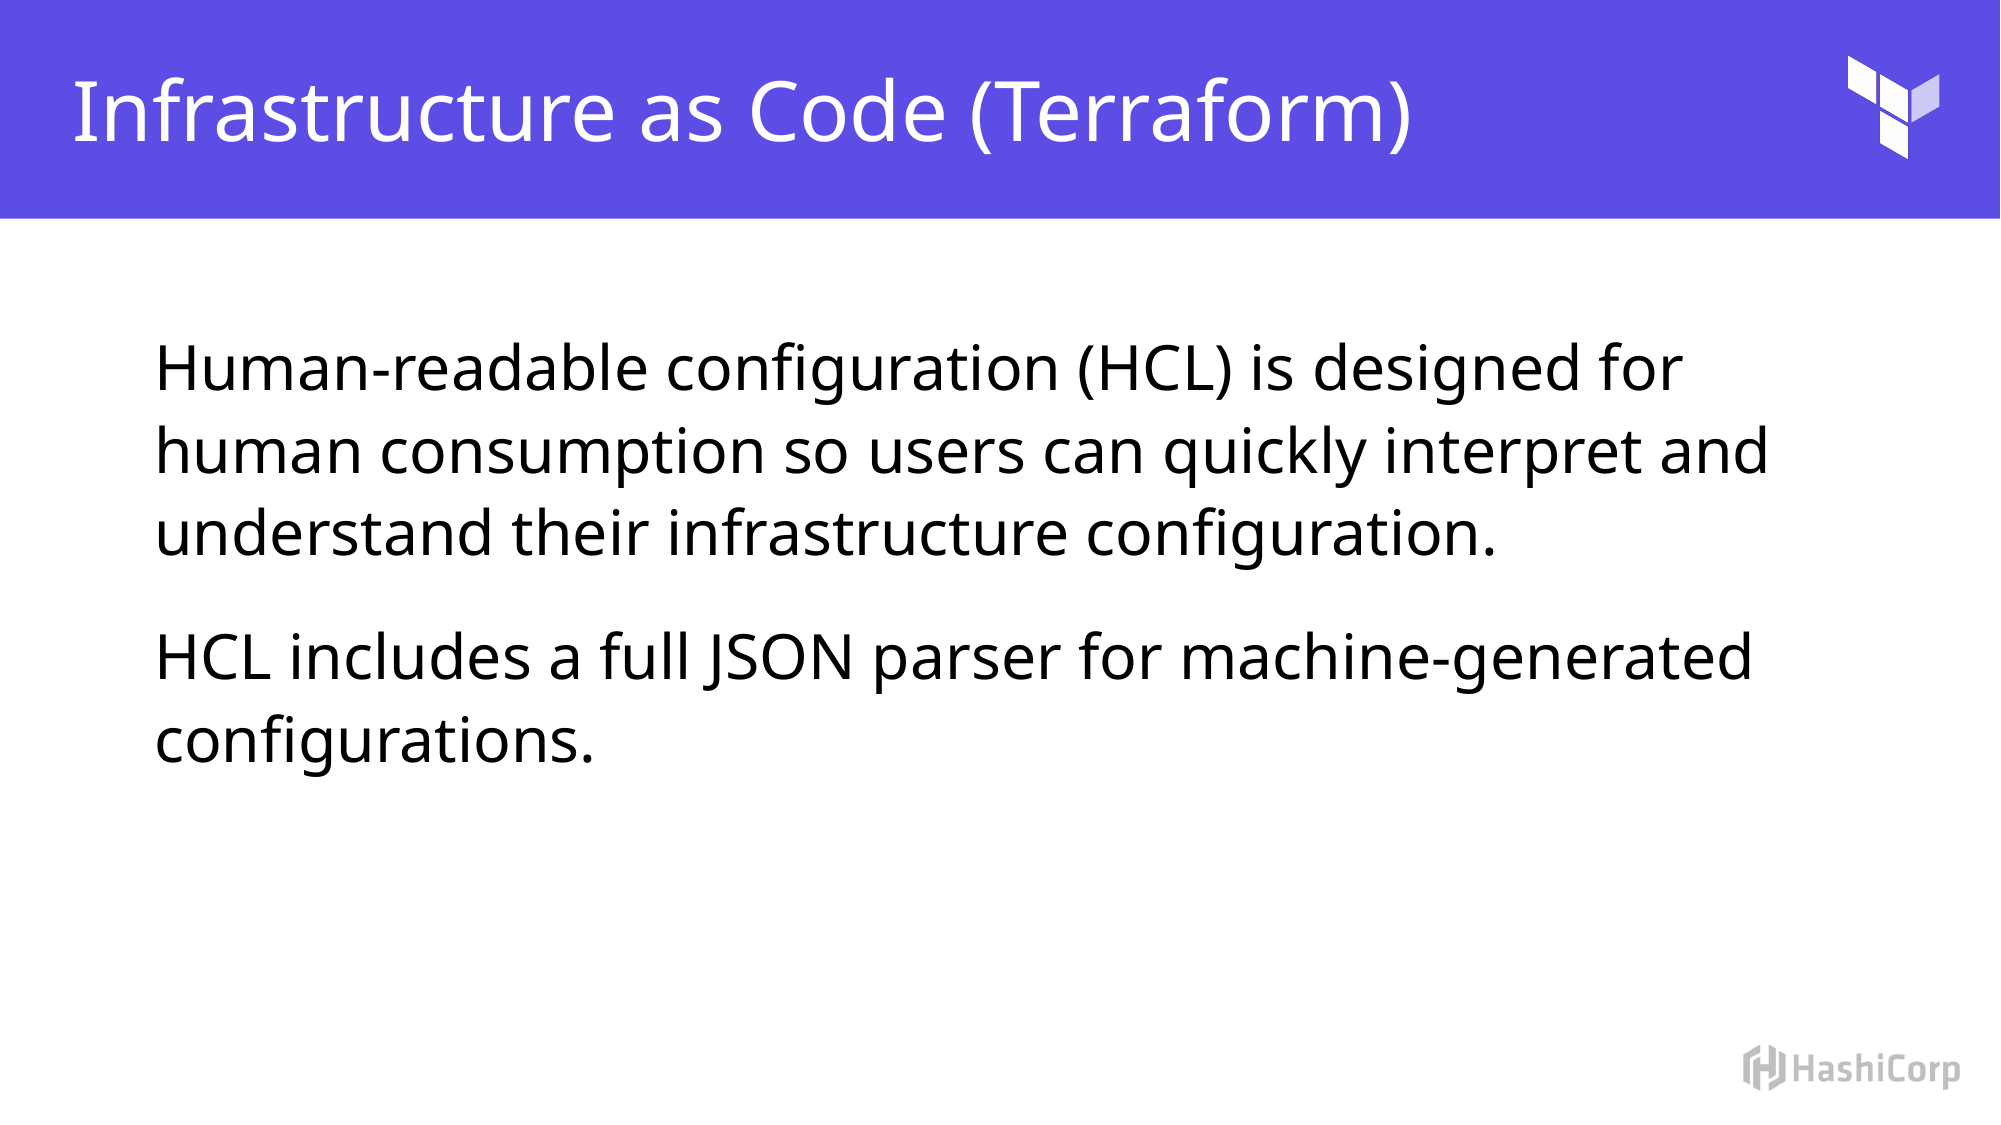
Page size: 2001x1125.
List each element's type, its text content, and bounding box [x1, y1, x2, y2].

picture [1848, 55, 1940, 161]
list Human-readable configuration (HCL) is designed for human consumption so users can quickly interpret and understand their infrastructure configuration. HCL includes a full JSON parser for machine-generated configurations. [145, 311, 1855, 938]
title Infrastructure as Code (Terraform) [63, 29, 1796, 187]
